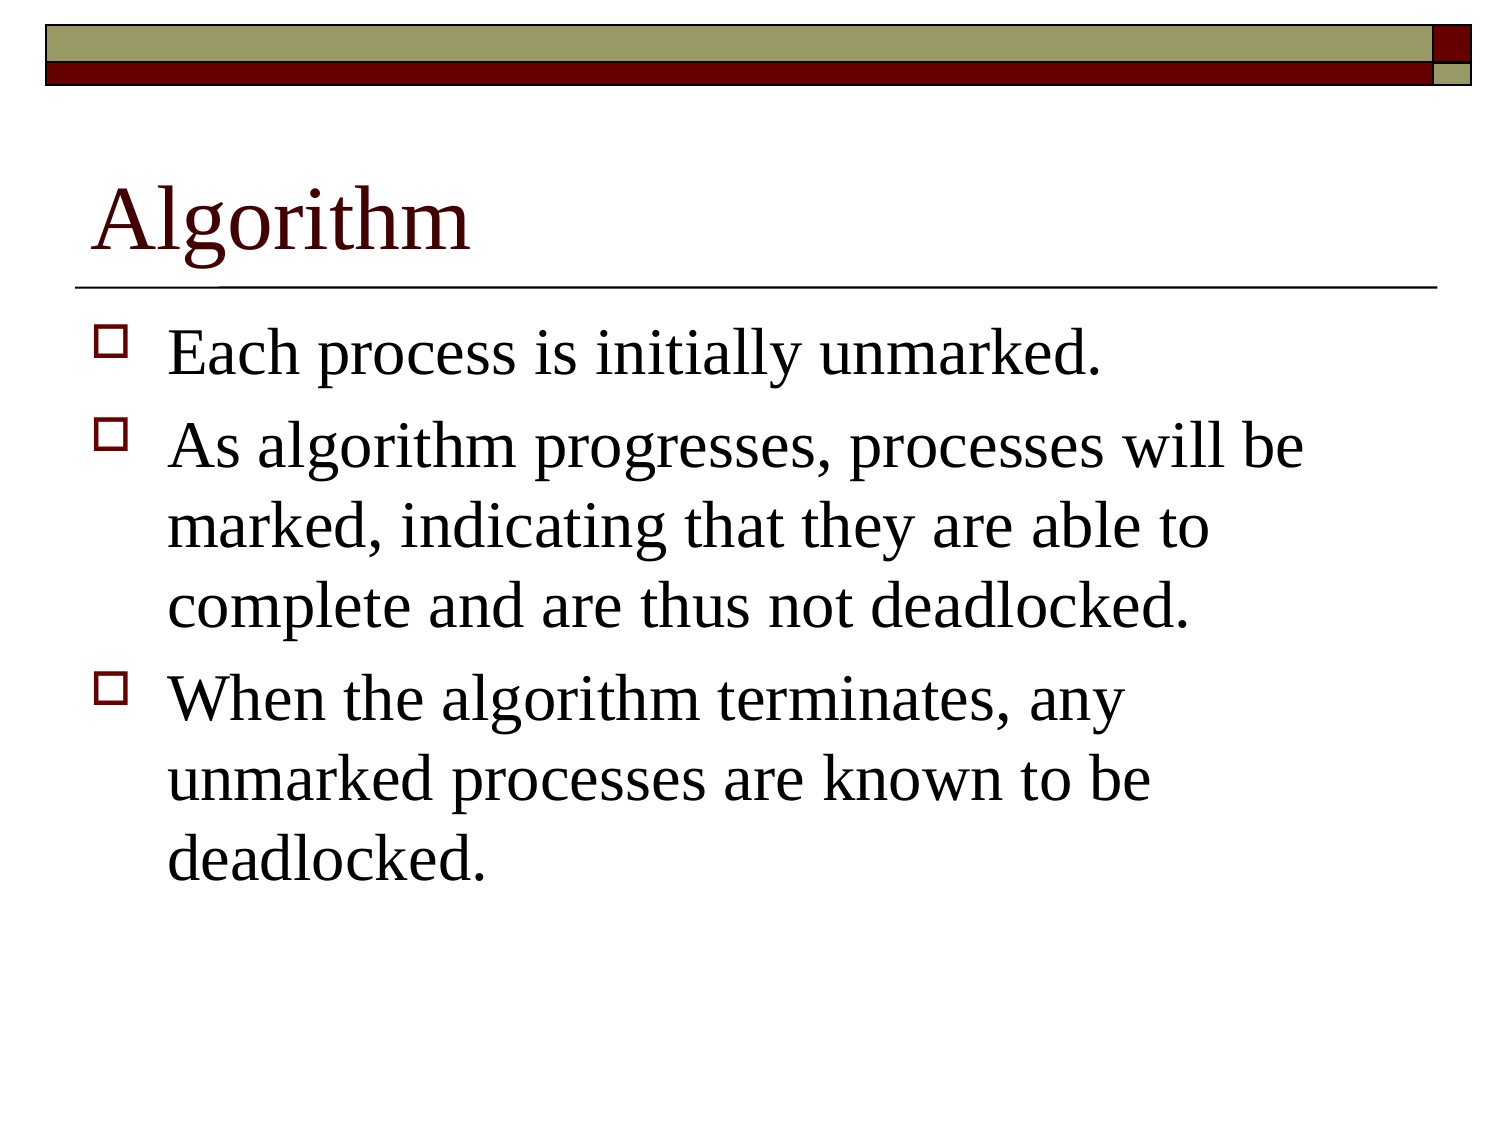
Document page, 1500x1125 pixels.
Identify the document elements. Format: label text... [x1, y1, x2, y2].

title Algorithm [75, 87, 1425, 275]
list Each process is initially unmarked. As algorithm progresses, processes will be marked, indicating that they are able to complete and are thus not deadlocked. When the algorithm terminates, any unmarked processes are known to be deadlocked. [75, 299, 1425, 1006]
